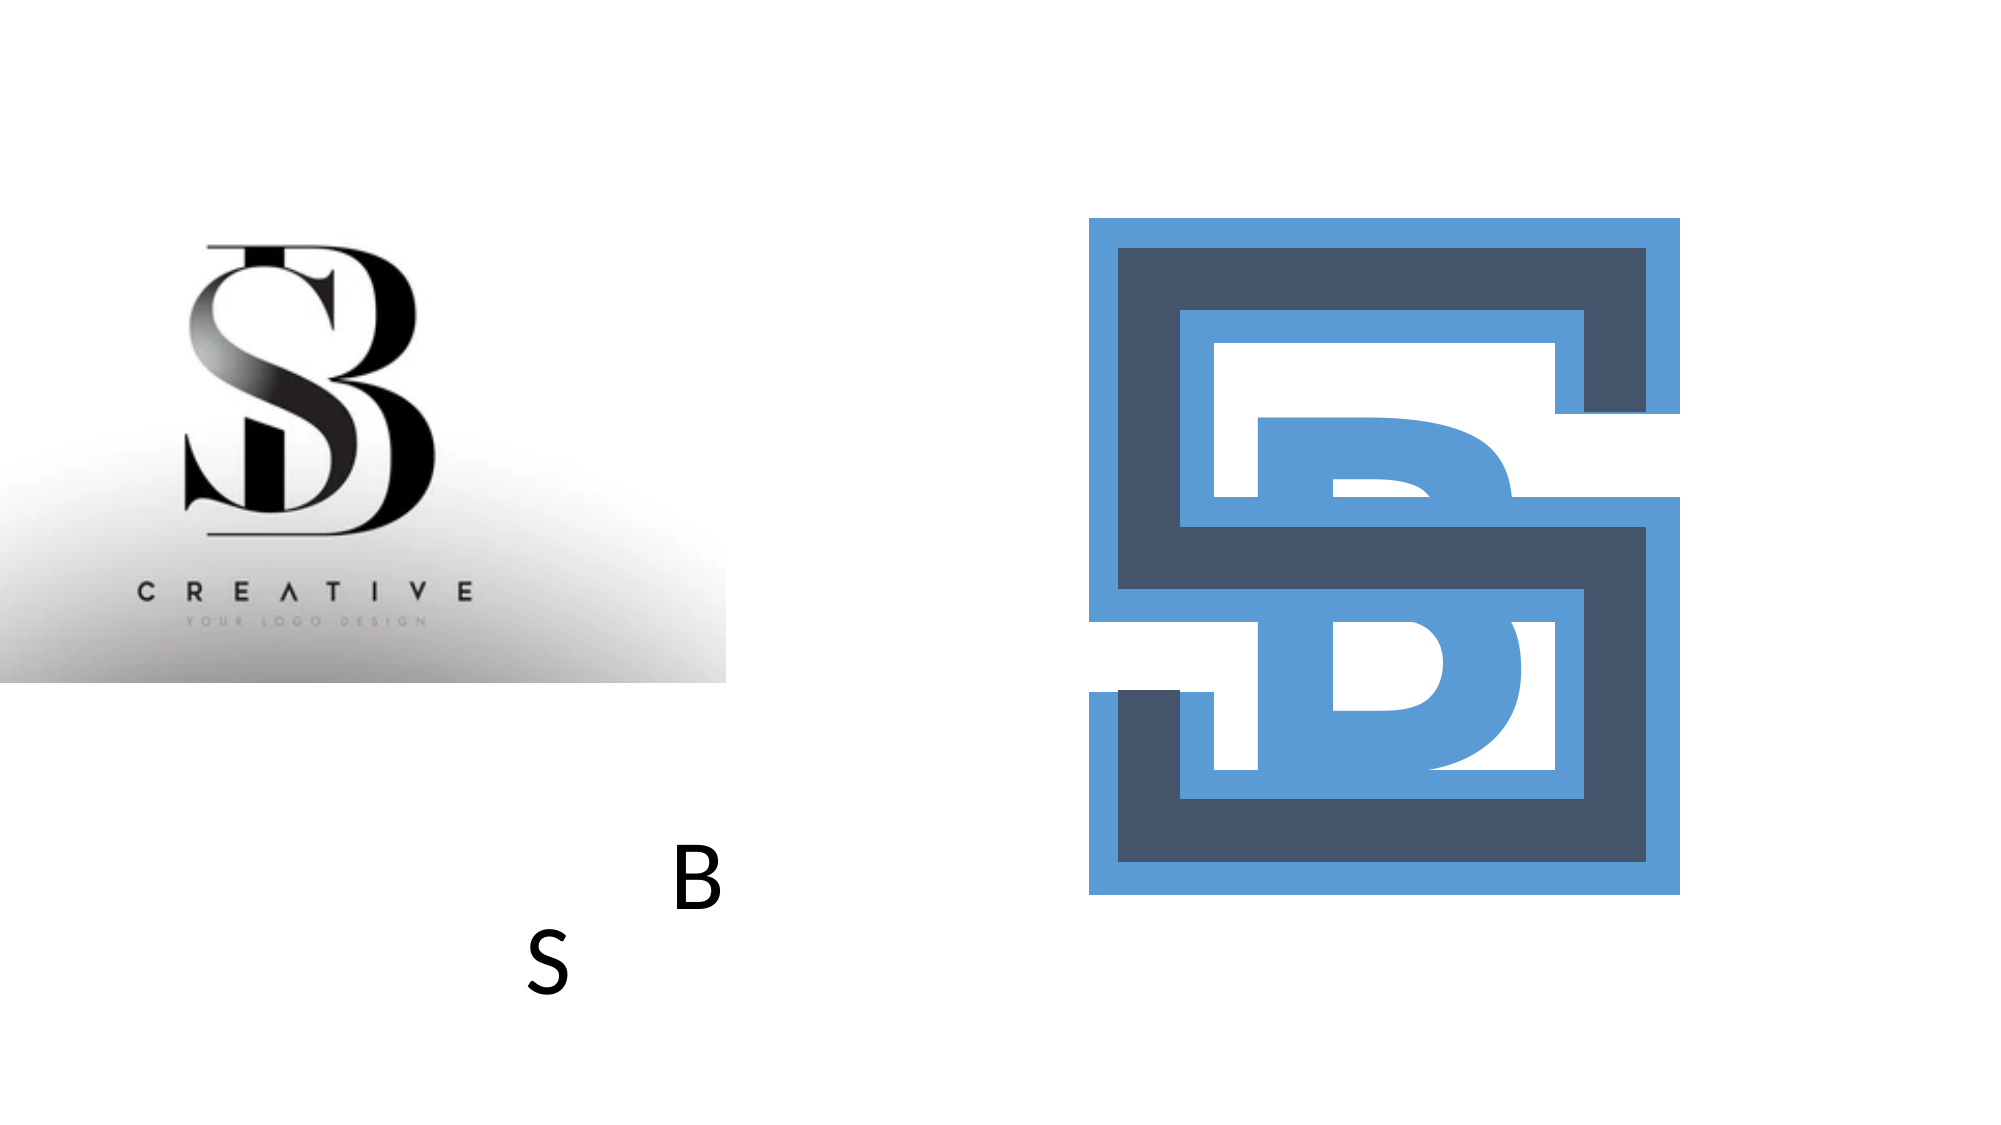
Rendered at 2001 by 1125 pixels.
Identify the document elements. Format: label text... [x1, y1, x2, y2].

text_box S [510, 886, 587, 1022]
text_box B [655, 801, 740, 937]
picture [0, 154, 726, 683]
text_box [1149, 272, 1616, 831]
